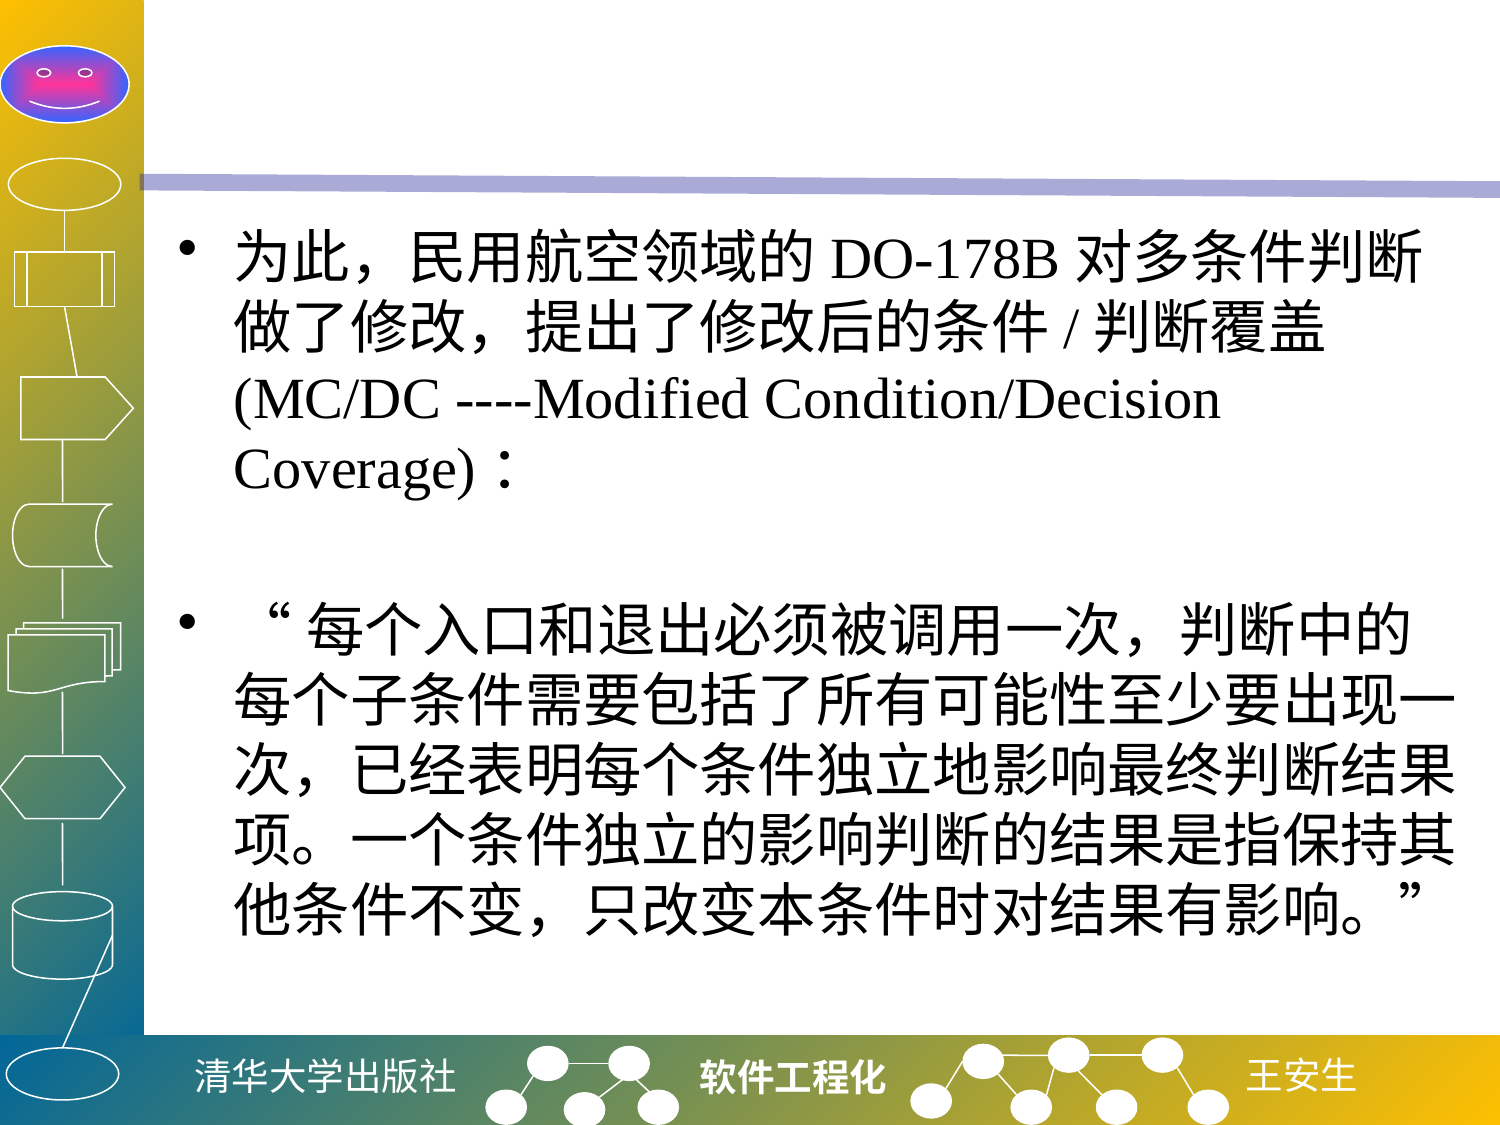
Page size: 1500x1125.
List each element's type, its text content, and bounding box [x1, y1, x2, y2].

list 为此，民用航空领域的DO-178B对多条件判断做了修改，提出了修改后的条件/判断覆盖(MC/DC ----Modified Condition/Decision Coverage)： “每个入口和退出必须被调用一次，判断中的每个子条件需要包括了所有可能性至少要出现一次，已经表明每个条件独立地影响最终判断结果项。一个条件独立的影响判断的结果是指保持其他条件不变，只改变本条件时对结果有影响。” [162, 212, 1476, 1017]
